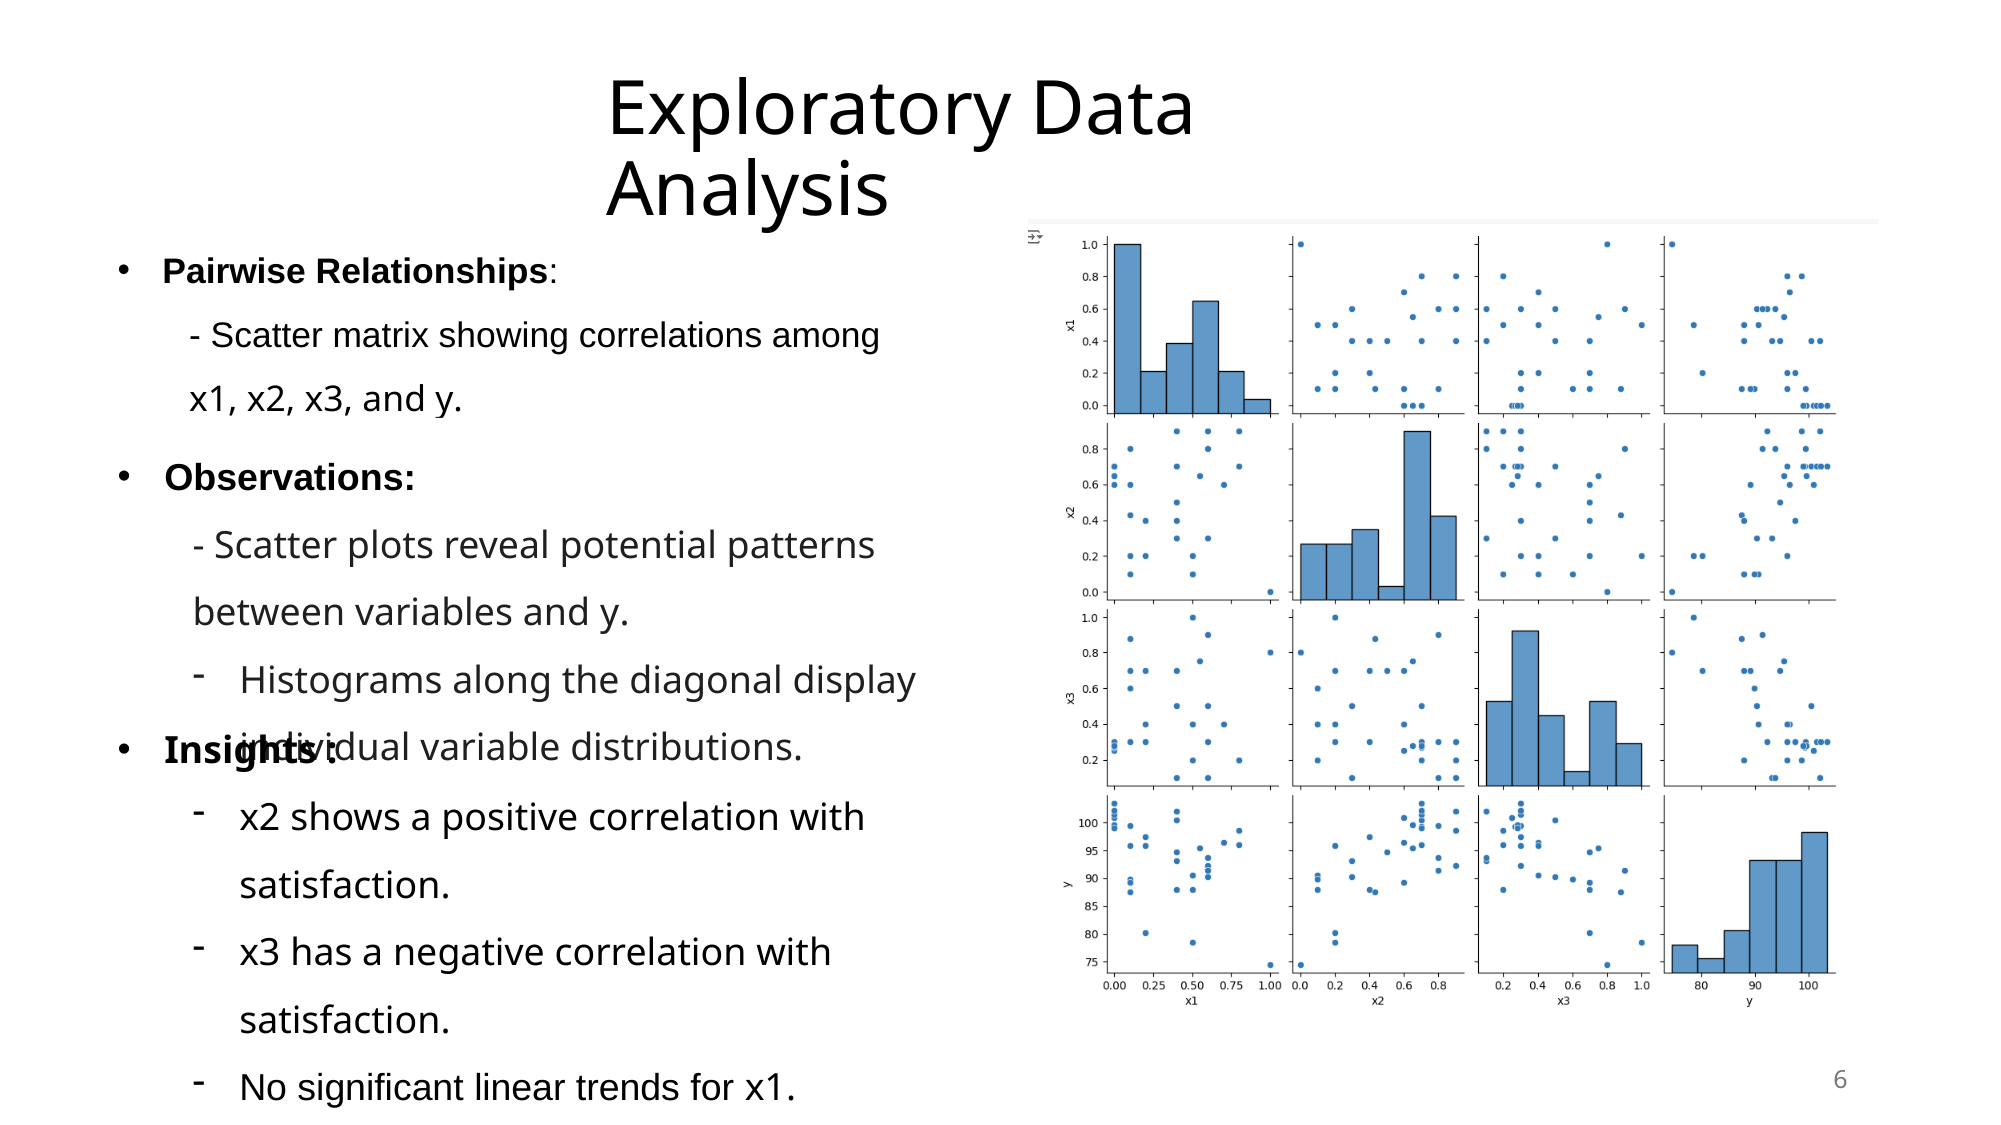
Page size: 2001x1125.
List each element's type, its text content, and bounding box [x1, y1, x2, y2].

text_box Observations: - Scatter plots reveal potential patterns between variables and y. Histograms along the diagonal display individual variable distributions. [102, 417, 1000, 695]
text_box Insights : x2 shows a positive correlation with satisfaction. x3 has a negative correlation with satisfaction. No significant linear trends for x1. [102, 695, 1048, 1116]
picture [1027, 218, 1879, 1028]
slide_number 6 [1412, 1051, 1863, 1111]
text_box Pairwise Relationships: - Scatter matrix showing correlations among x1, x2, x3, and y. [102, 219, 932, 417]
title Exploratory Data Analysis [590, 41, 1441, 260]
